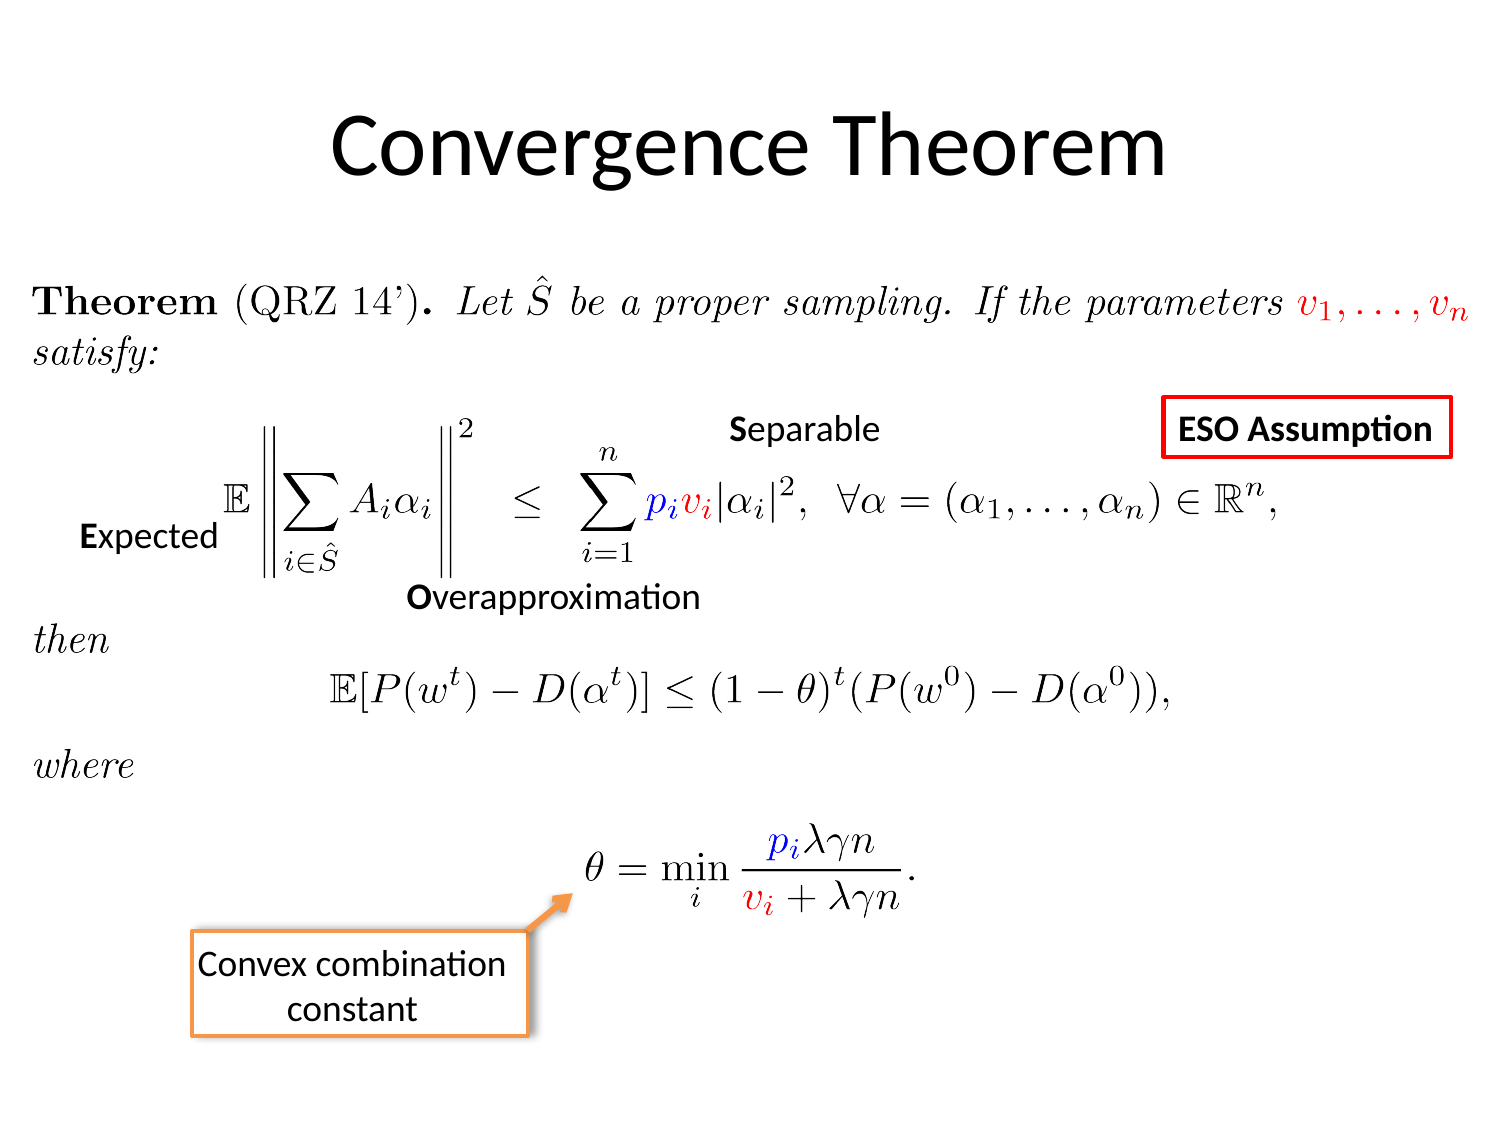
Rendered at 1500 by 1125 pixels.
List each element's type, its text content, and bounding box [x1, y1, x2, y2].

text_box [527, 892, 574, 931]
text_box Convex combination constant [190, 929, 530, 1038]
title Convergence Theorem [75, 45, 1425, 233]
picture [31, 272, 1469, 919]
